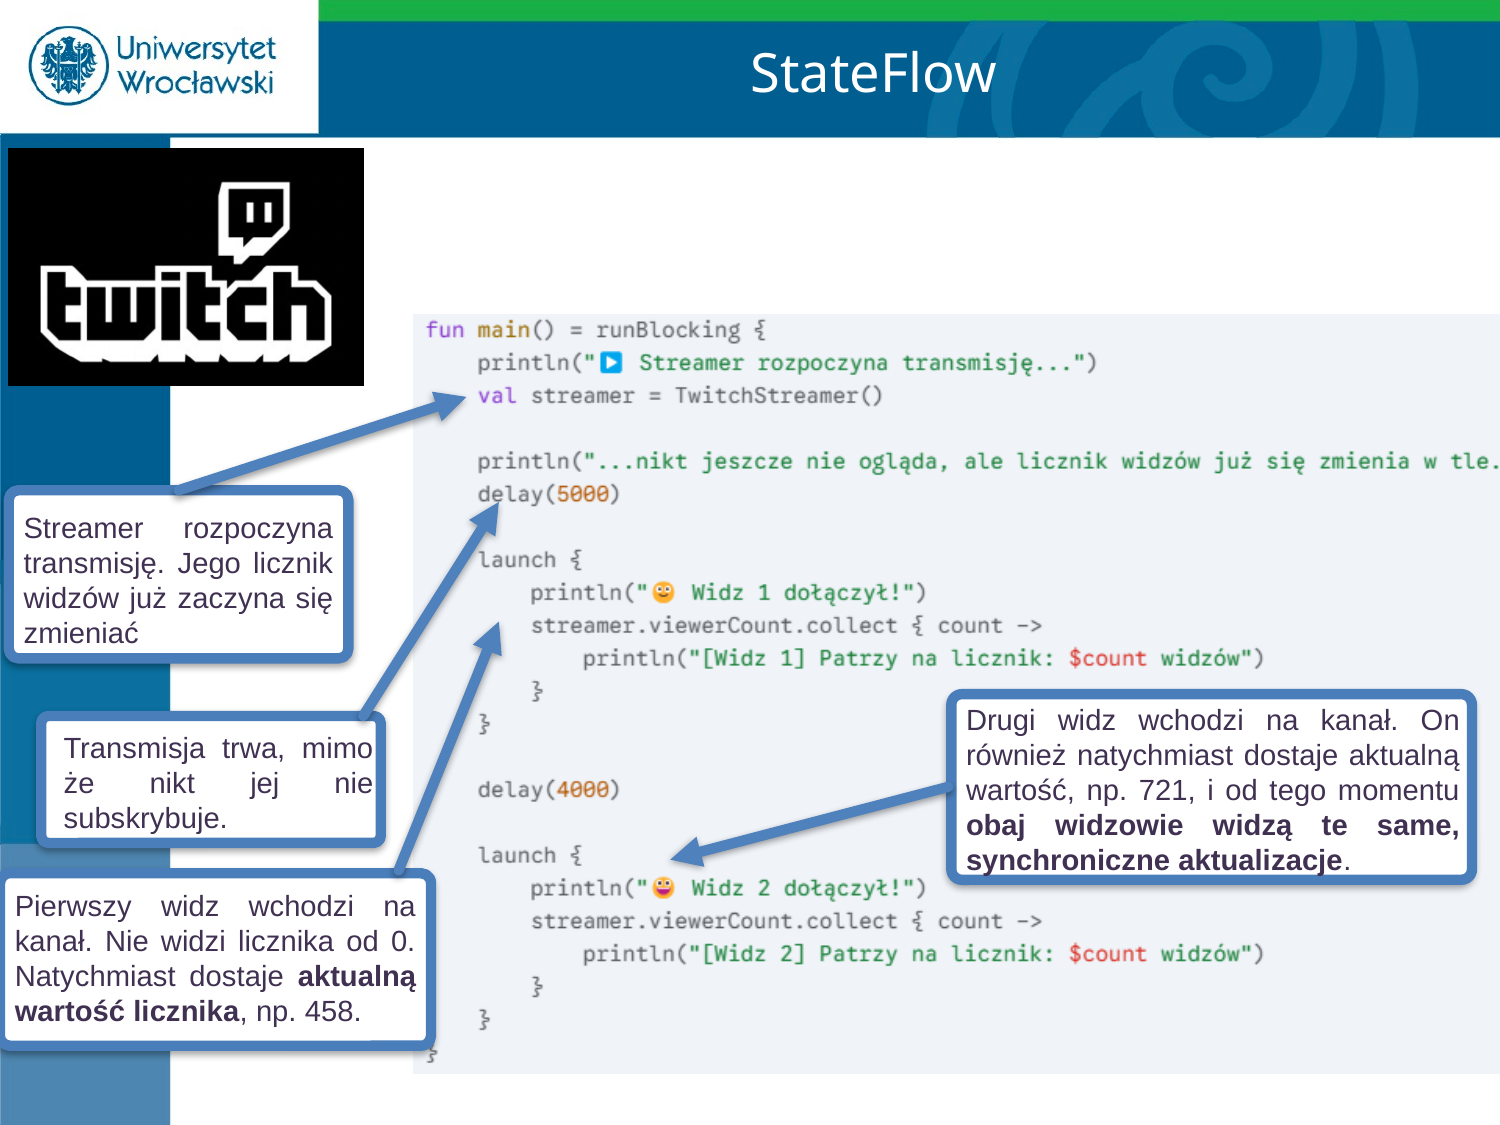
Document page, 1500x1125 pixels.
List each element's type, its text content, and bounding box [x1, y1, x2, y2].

text_box Streamer rozpoczyna transmisję. Jego licznik widzów już zaczyna się zmieniać [8, 501, 349, 657]
text_box Pierwszy widz wchodzi na kanał. Nie widzi licznika od 0. Natychmiast dostaje aktualną wartość licznika, np. 458. [0, 879, 408, 1035]
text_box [178, 396, 467, 491]
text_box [670, 786, 949, 860]
text_box [8, 489, 171, 501]
text_box [0, 872, 390, 879]
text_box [398, 621, 500, 871]
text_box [362, 501, 500, 717]
picture [0, 0, 1500, 134]
text_box Transmisja trwa, mimo że nikt jej nie subskrybuje. [48, 721, 389, 842]
text_box [0, 1035, 408, 1047]
text_box [40, 715, 379, 844]
text_box StateFlow [324, 30, 1424, 111]
picture [0, 135, 1500, 1125]
